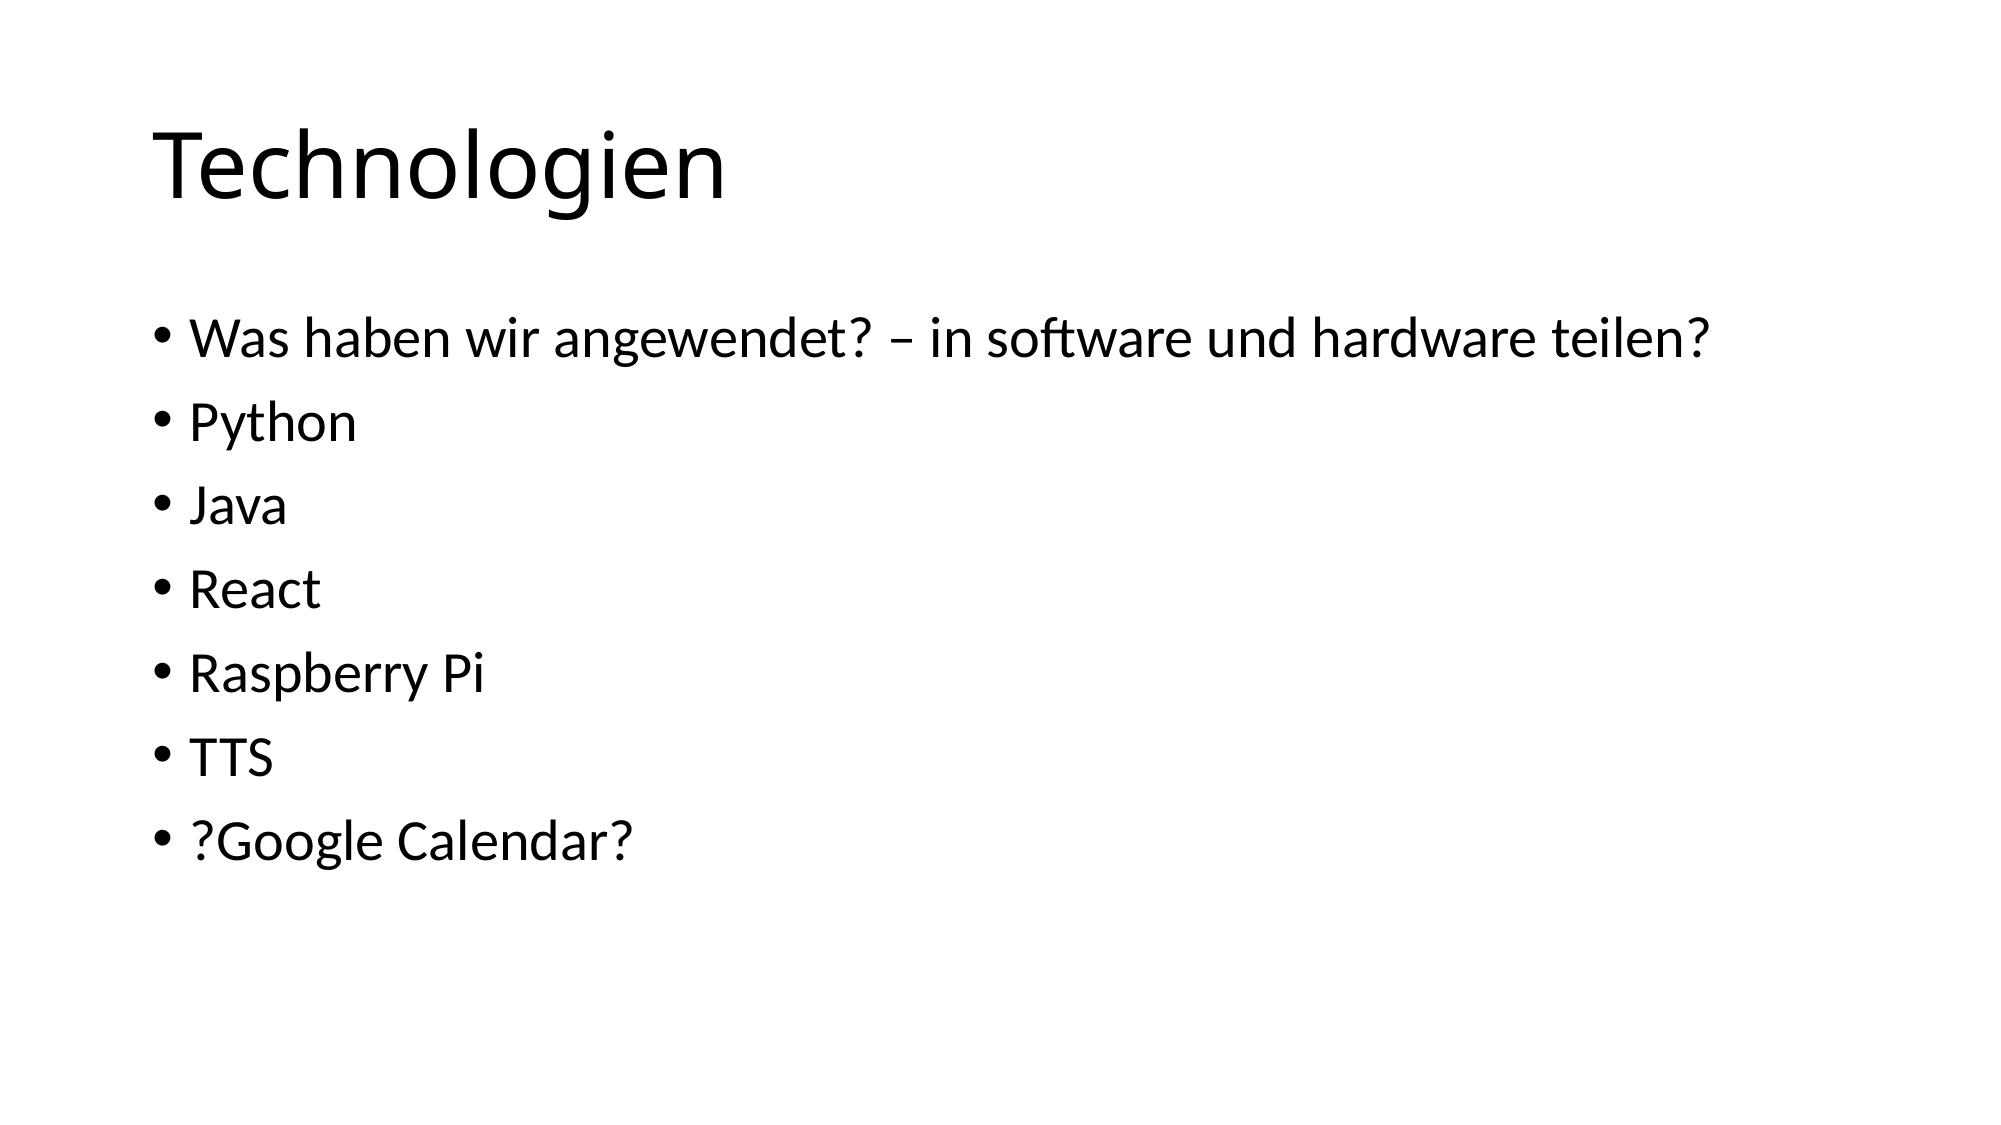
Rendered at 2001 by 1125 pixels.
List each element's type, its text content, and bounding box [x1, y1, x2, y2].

list Was haben wir angewendet? – in software und hardware teilen? Python Java React Raspberry Pi TTS ?Google Calendar? [137, 299, 1863, 1014]
title Technologien [137, 59, 1863, 278]
